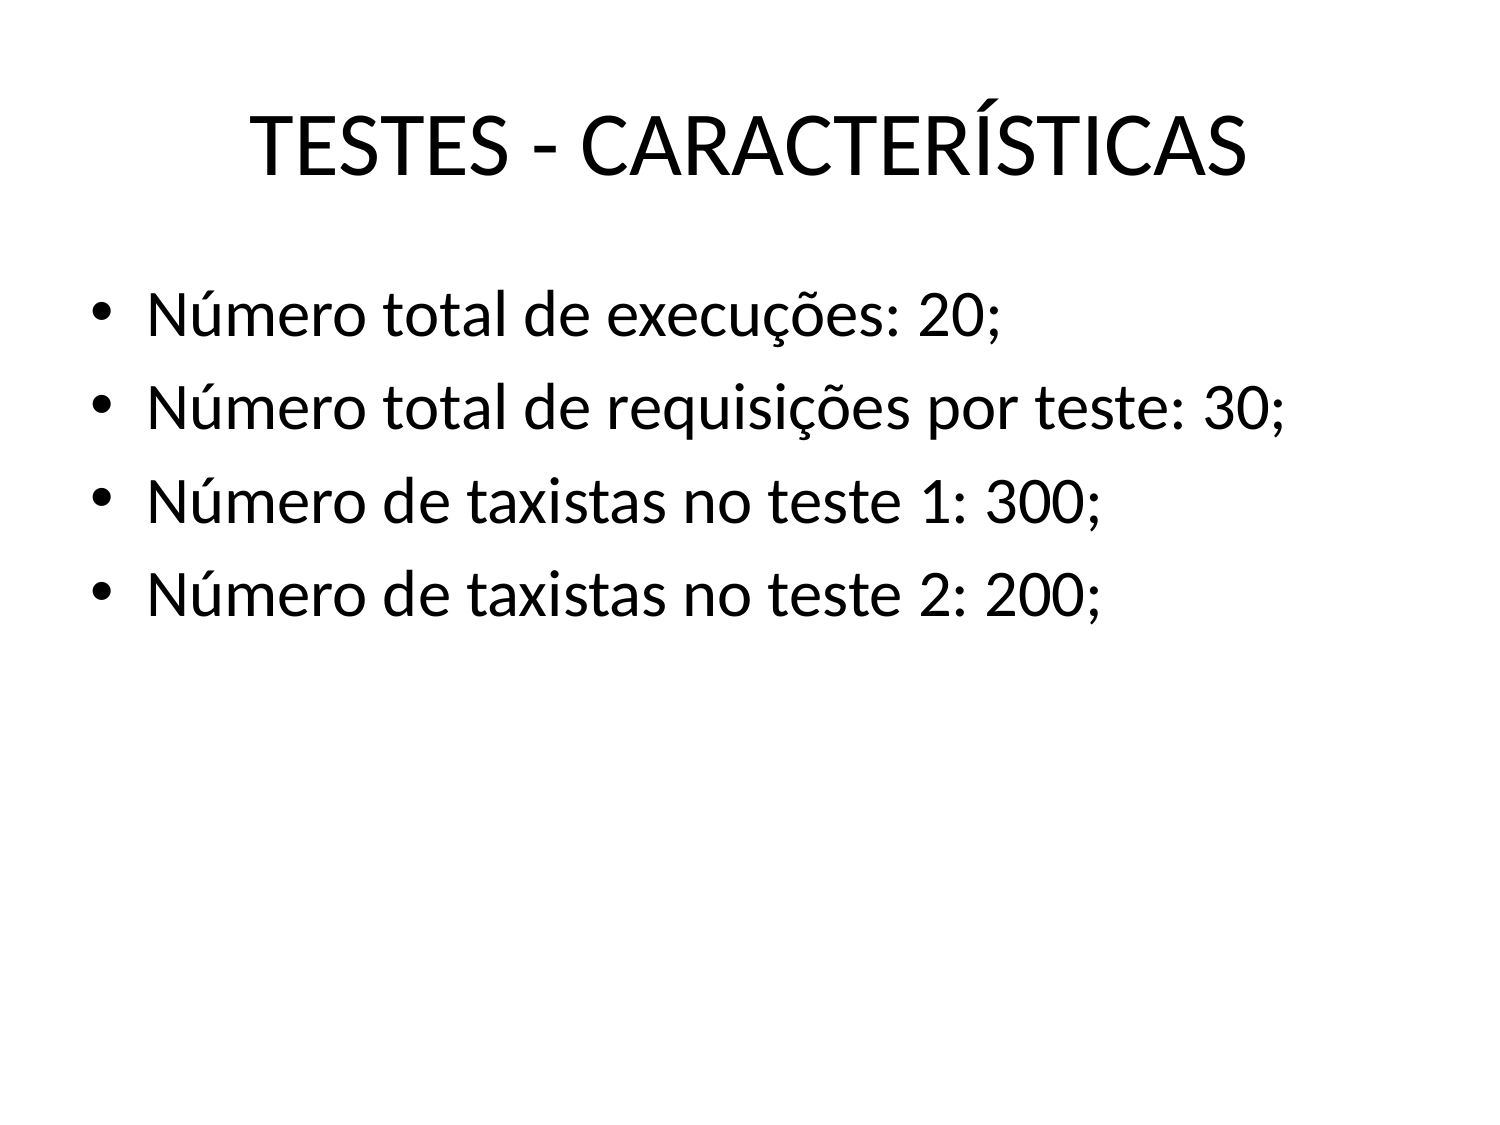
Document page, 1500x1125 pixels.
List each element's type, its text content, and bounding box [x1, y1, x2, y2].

title TESTES - CARACTERÍSTICAS [75, 45, 1425, 233]
list Número total de execuções: 20; Número total de requisições por teste: 30; Número de taxistas no teste 1: 300; Número de taxistas no teste 2: 200; [75, 262, 1425, 1005]
